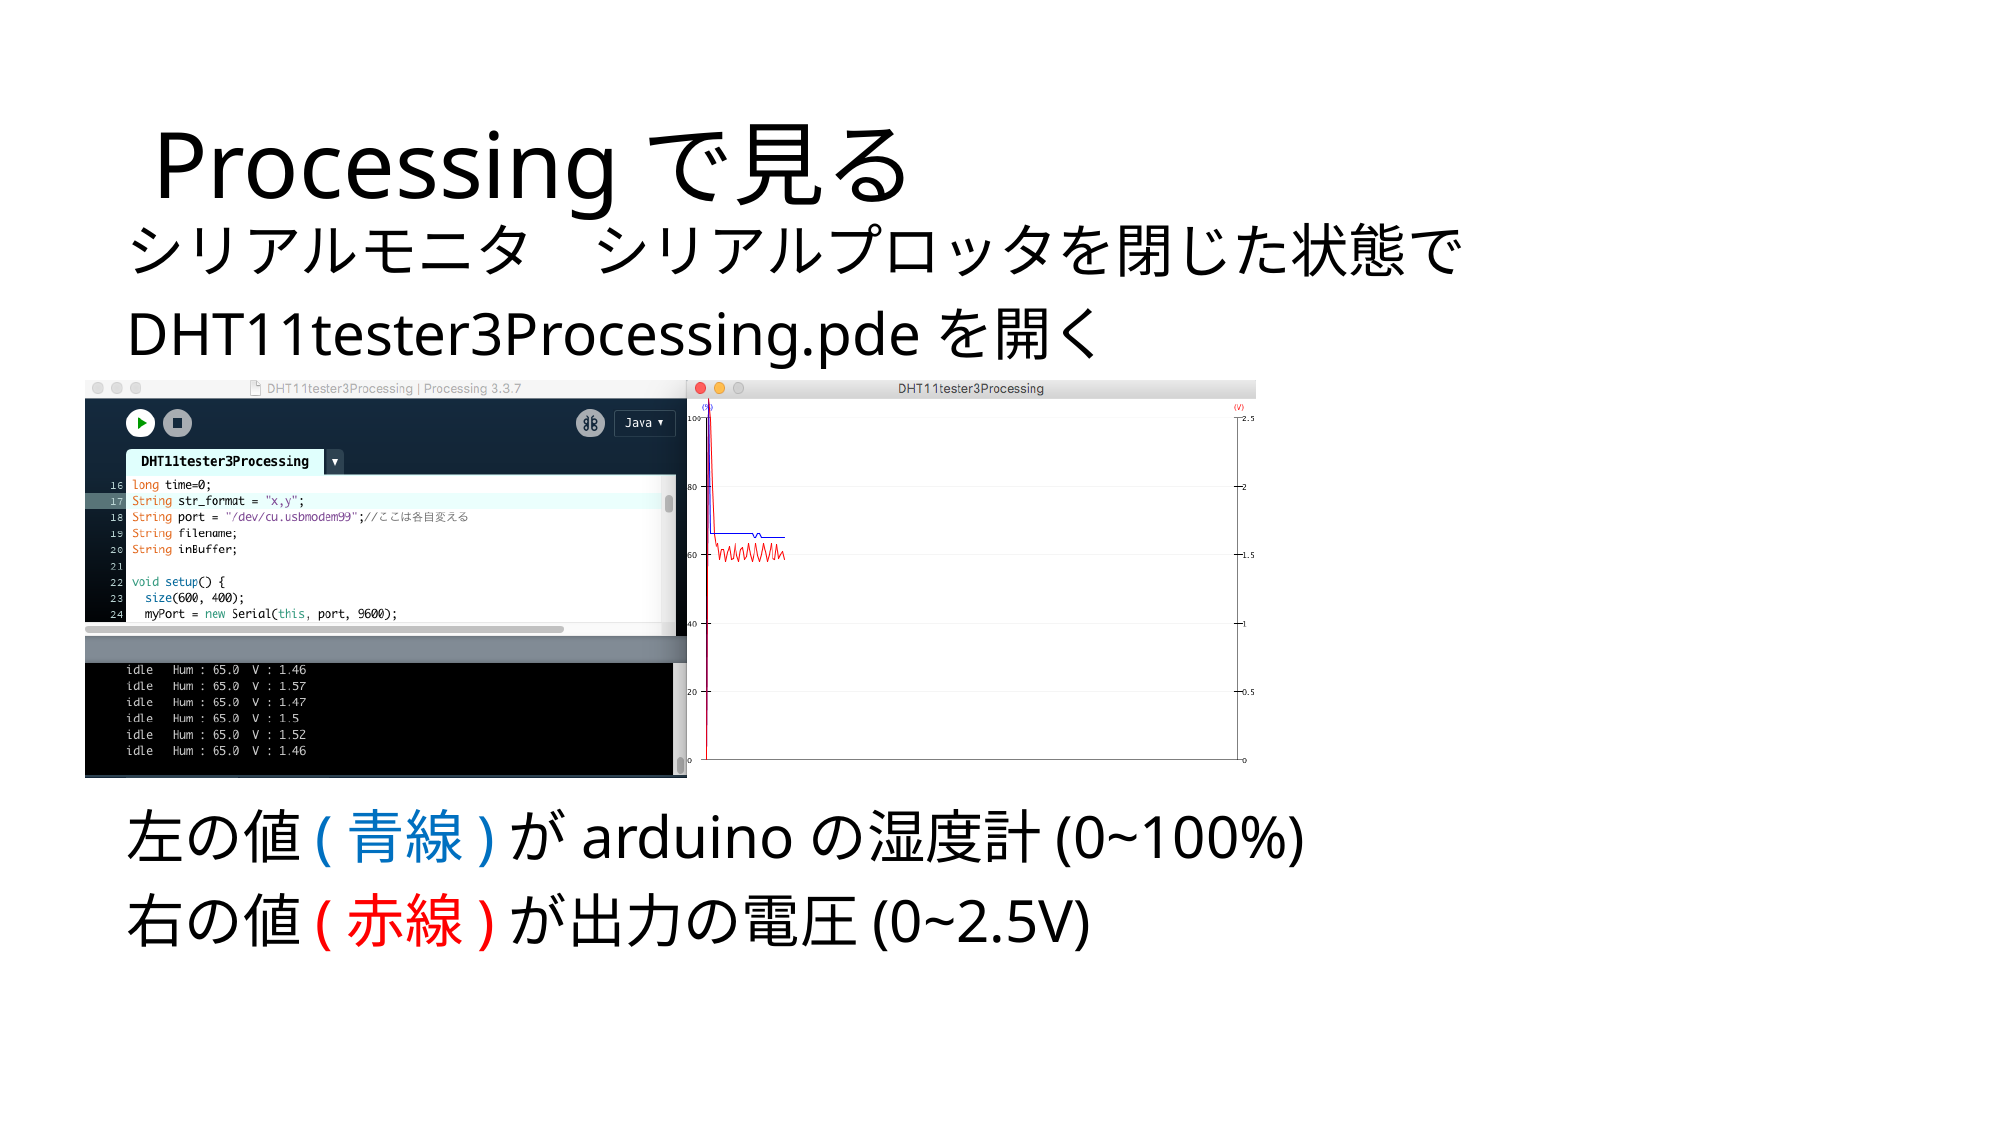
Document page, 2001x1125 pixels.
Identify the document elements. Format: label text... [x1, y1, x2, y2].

list シリアルモニタ シリアルプロッタを閉じた状態で DHT11tester3Processing.pdeを開く 左の値(青線)がarduinoの湿度計(0~100%) 右の値(赤線)が出力の電圧(0~2.5V) [111, 214, 1837, 1099]
picture [85, 380, 1256, 778]
title Processingで見る [137, 59, 1863, 278]
